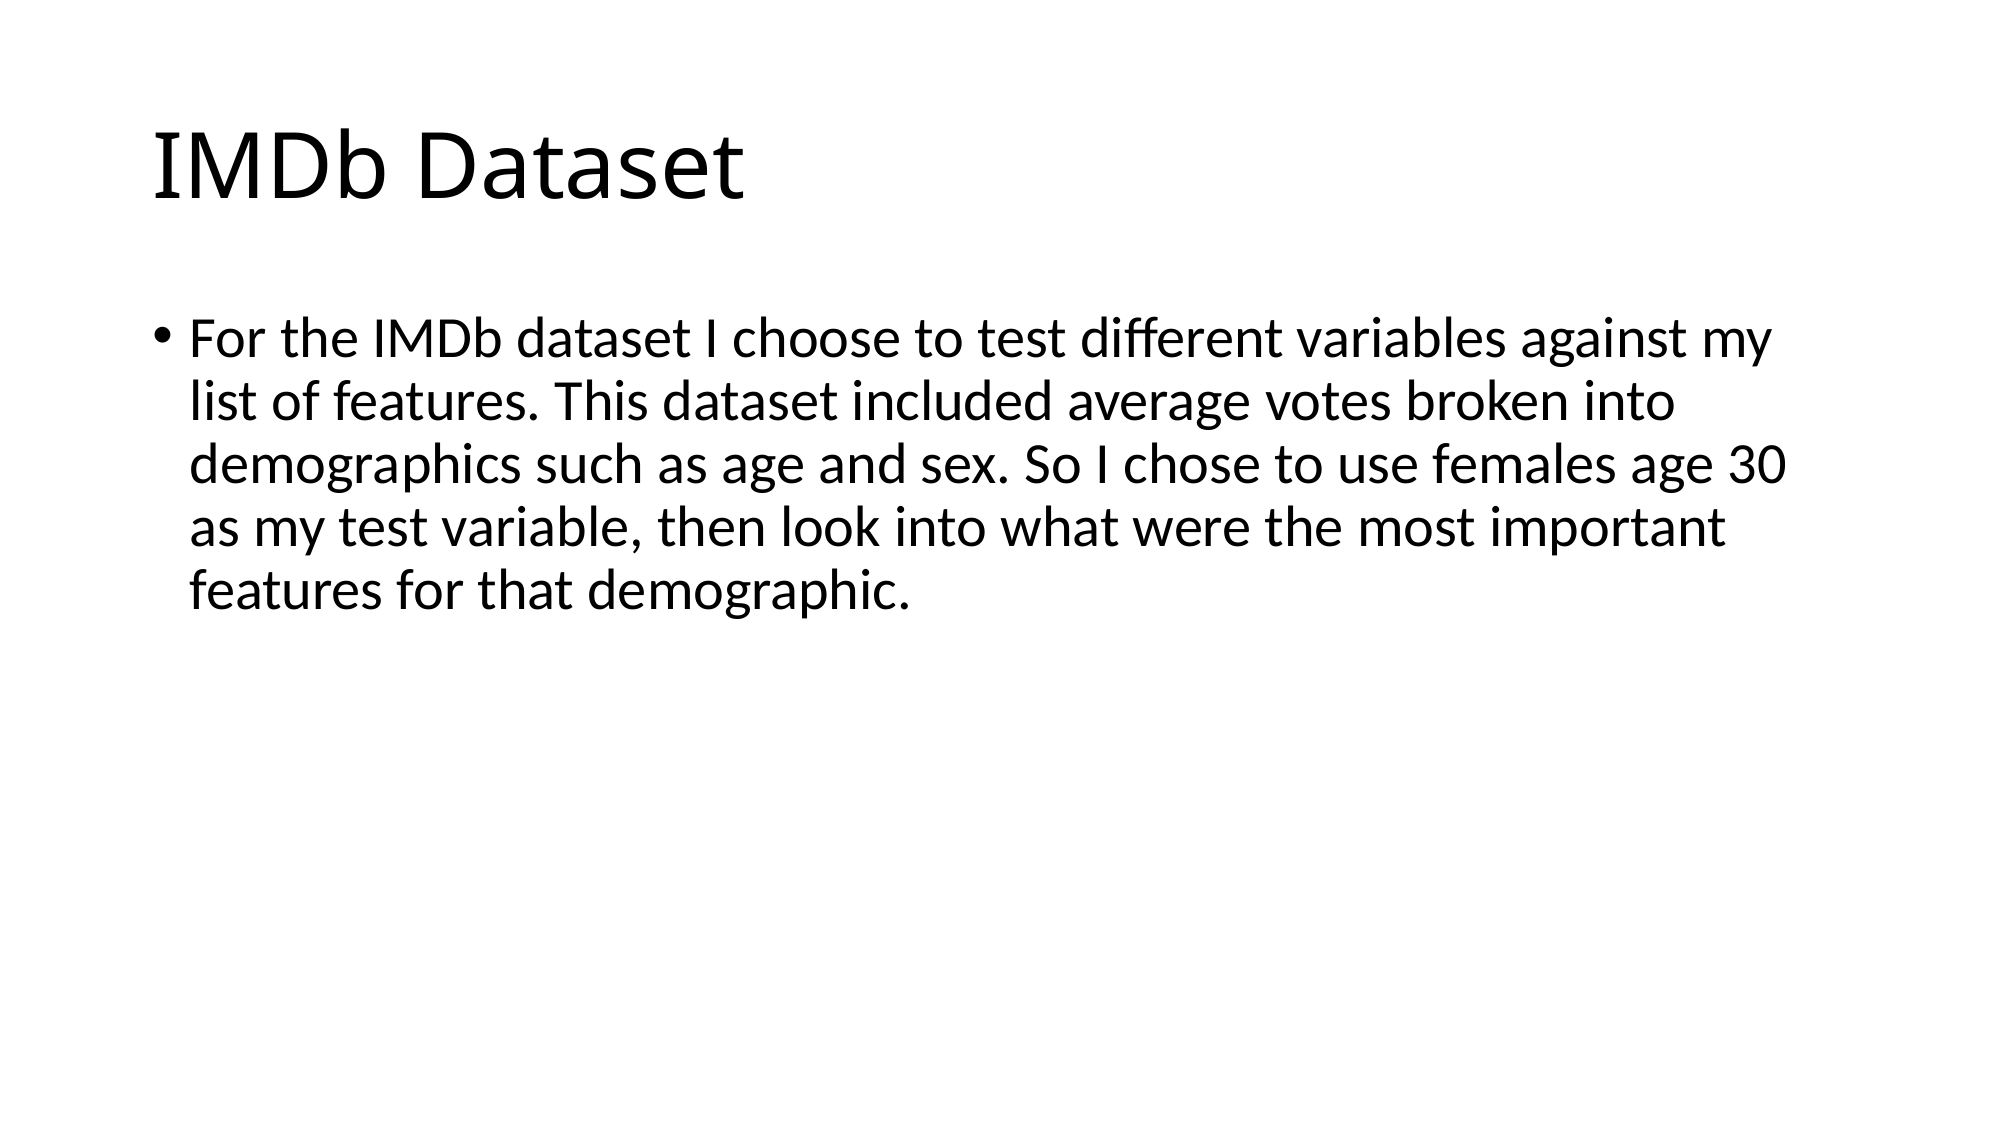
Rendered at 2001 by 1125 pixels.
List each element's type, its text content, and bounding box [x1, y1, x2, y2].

title IMDb Dataset [137, 59, 1863, 278]
list For the IMDb dataset I choose to test different variables against my list of features. This dataset included average votes broken into demographics such as age and sex. So I chose to use females age 30 as my test variable, then look into what were the most important features for that demographic. [137, 299, 1863, 1014]
